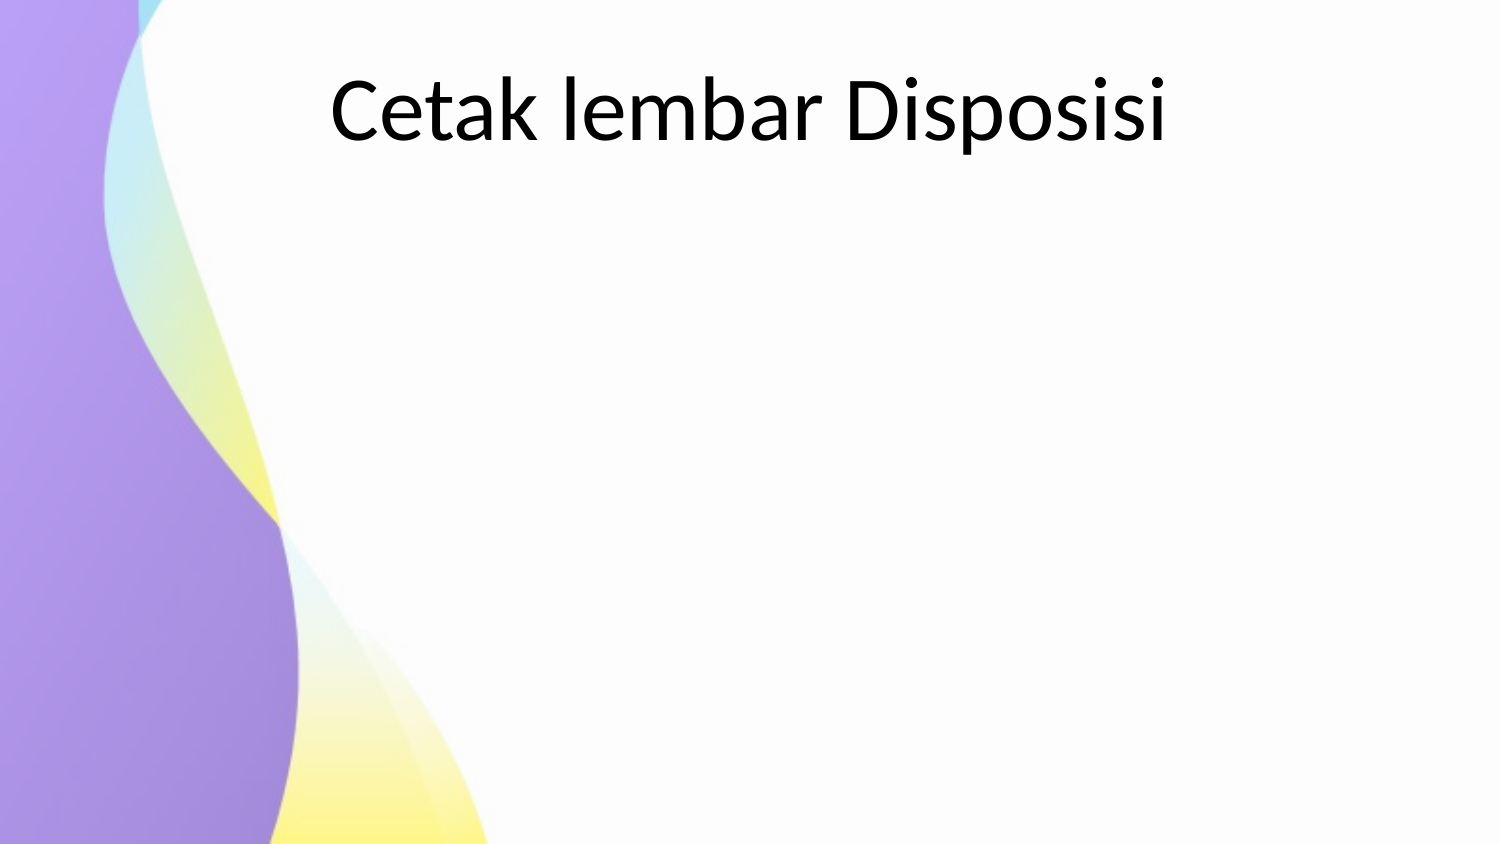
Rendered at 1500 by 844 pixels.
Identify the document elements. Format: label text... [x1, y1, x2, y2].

title Cetak lembar Disposisi [75, 33, 1425, 175]
